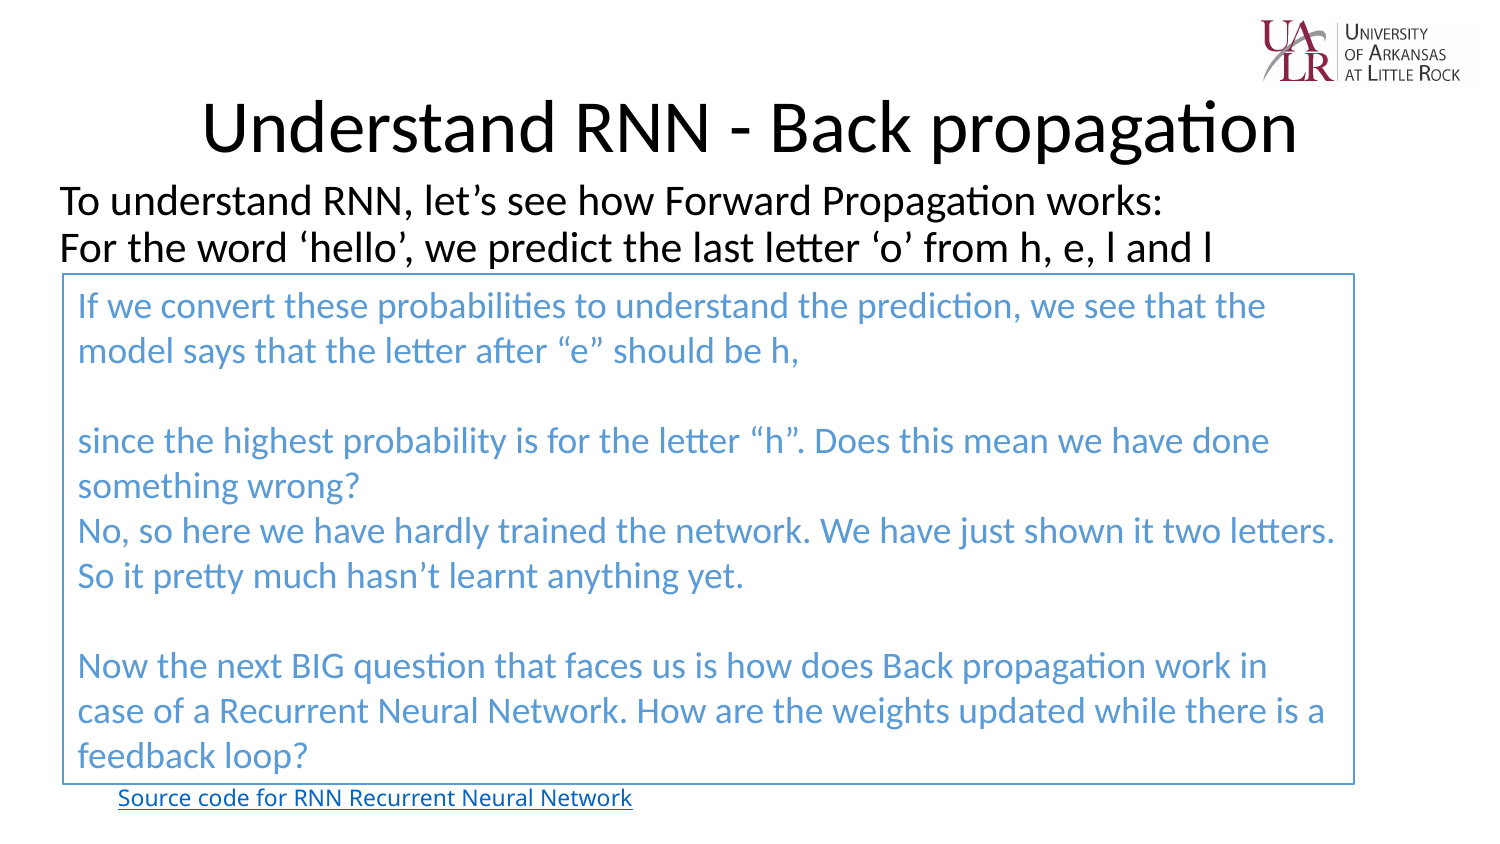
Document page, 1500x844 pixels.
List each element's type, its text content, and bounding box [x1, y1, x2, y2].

picture [1261, 17, 1486, 88]
text_box If we convert these probabilities to understand the prediction, we see that the model says that the letter after “e” should be h, since the highest probability is for the letter “h”. Does this mean we have done something wrong? No, so here we have hardly trained the network. We have just shown it two letters. So it pretty much hasn’t learnt anything yet. Now the next BIG question that faces us is how does Back propagation work in case of a Recurrent Neural Network. How are the weights updated while there is a feedback loop? [62, 274, 1354, 784]
list To understand RNN, let’s see how Forward Propagation works: For the word ‘hello’, we predict the last letter ‘o’ from h, e, l and l [25, 162, 1294, 258]
title Understand RNN - Back propagation [51, 72, 1449, 167]
